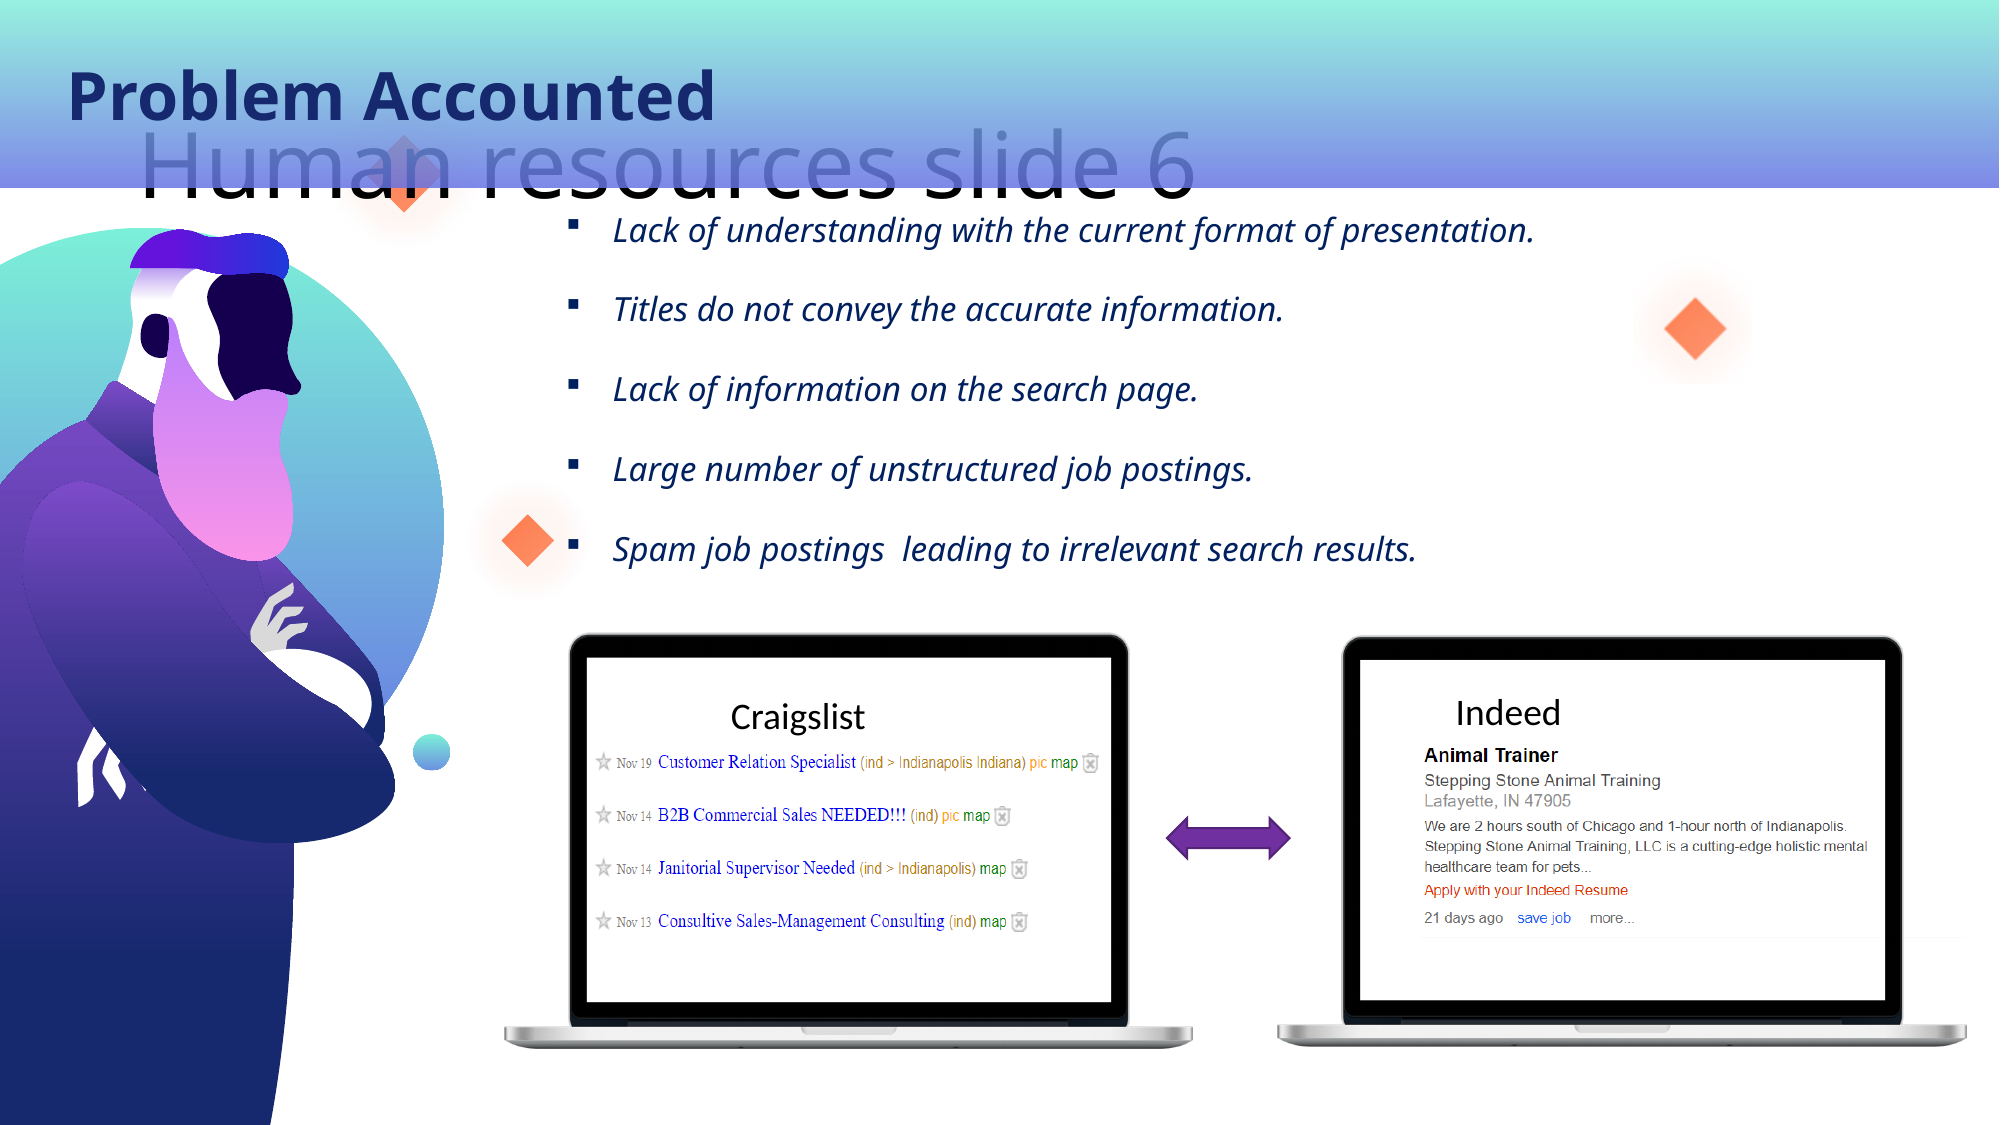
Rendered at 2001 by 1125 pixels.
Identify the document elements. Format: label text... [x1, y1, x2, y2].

picture [1633, 255, 1752, 384]
picture [554, 480, 2000, 1122]
title Human resources slide 6 [554, 188, 1863, 278]
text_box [0, 134, 554, 1125]
text_box Problem Accounted [0, 0, 1999, 188]
text_box Lack of understanding with the current format of presentation. Titles do not convey the accurate information. Lack of information on the search page. Large number of unstructured job postings. Spam job postings leading to irrelevant search results. [565, 278, 1587, 591]
